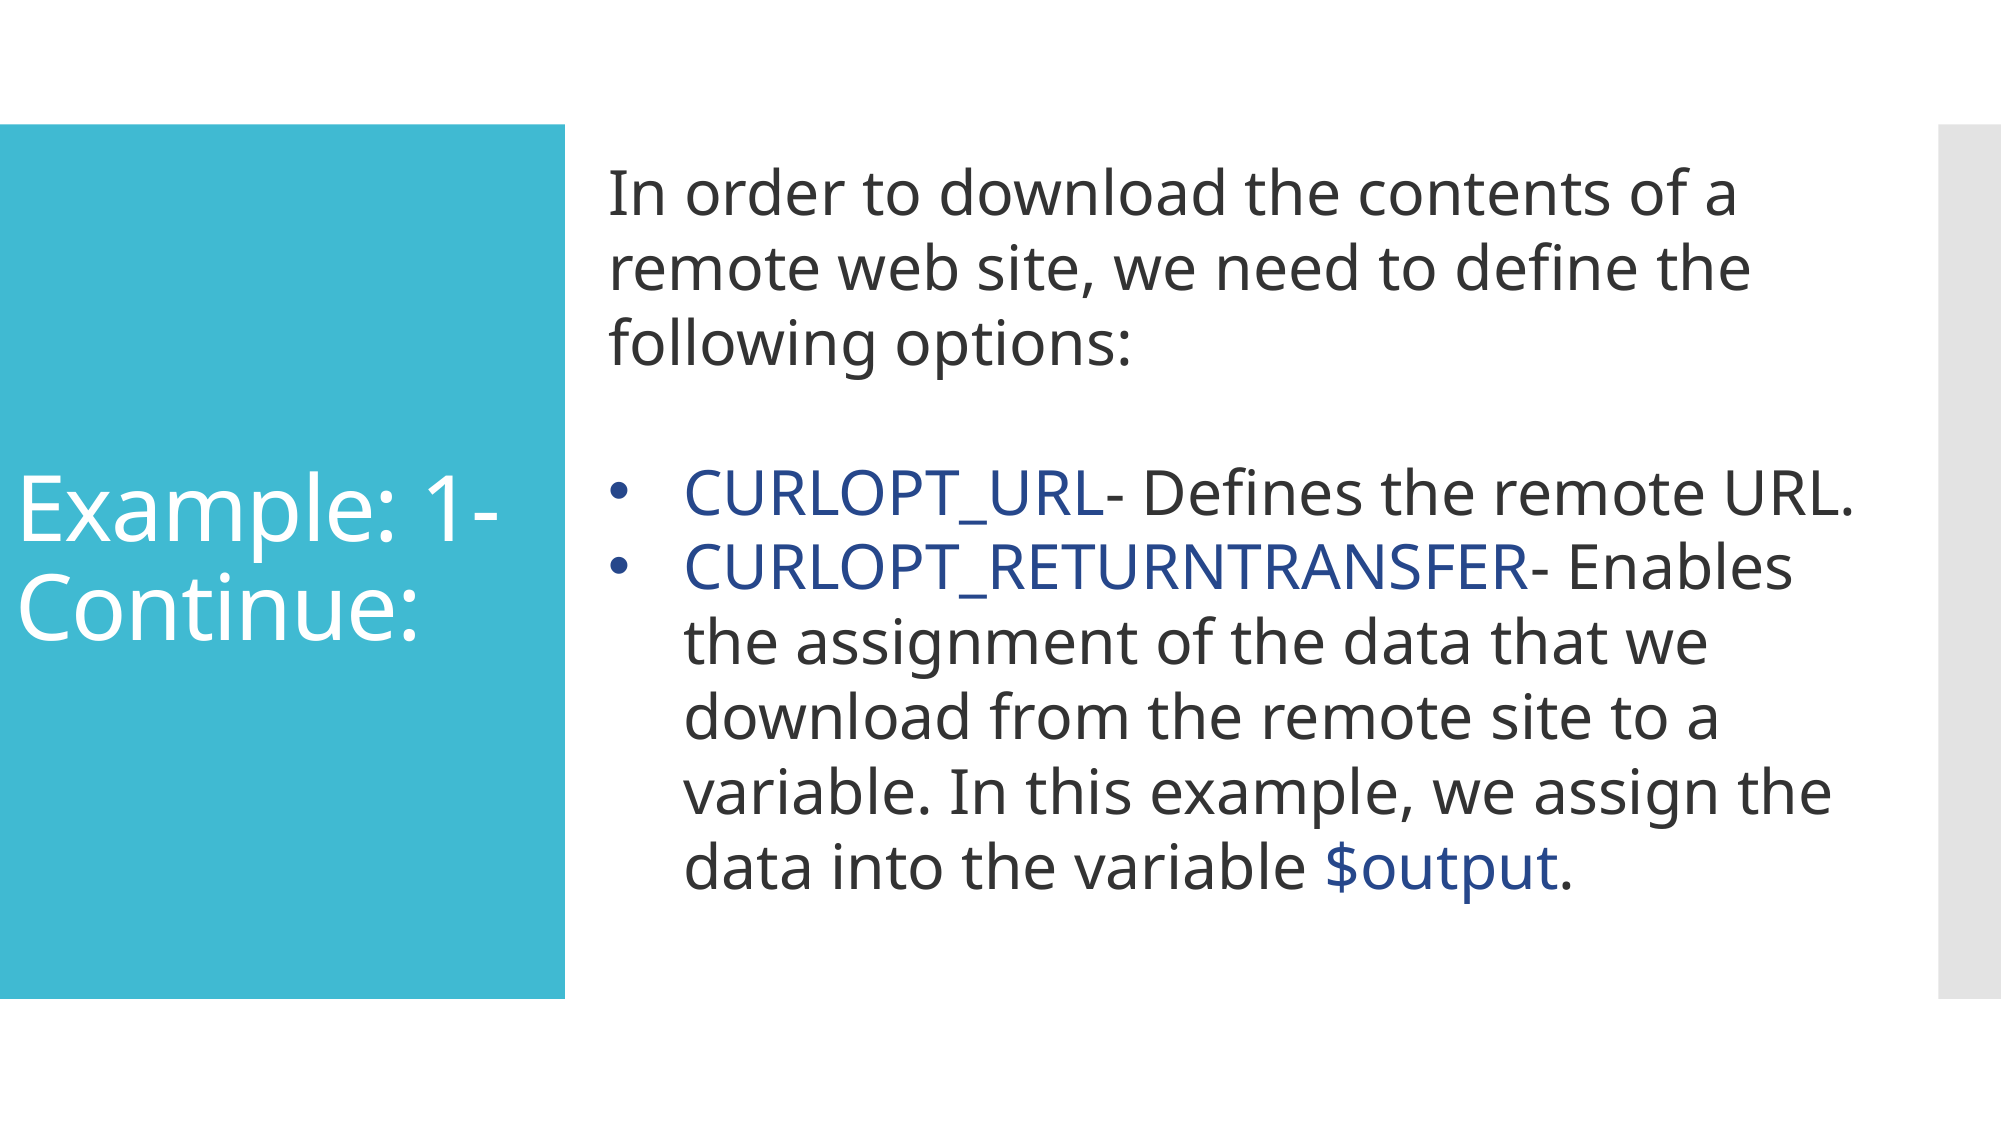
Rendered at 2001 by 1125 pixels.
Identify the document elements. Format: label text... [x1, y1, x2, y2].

title Example: 1- Continue: [0, 184, 571, 940]
text_box In order to download the contents of a remote web site, we need to define the following options: CURLOPT_URL- Defines the remote URL. CURLOPT_RETURNTRANSFER- Enables the assignment of the data that we download from the remote site to a variable. In this example, we assign the data into the variable $output. [593, 145, 1910, 910]
